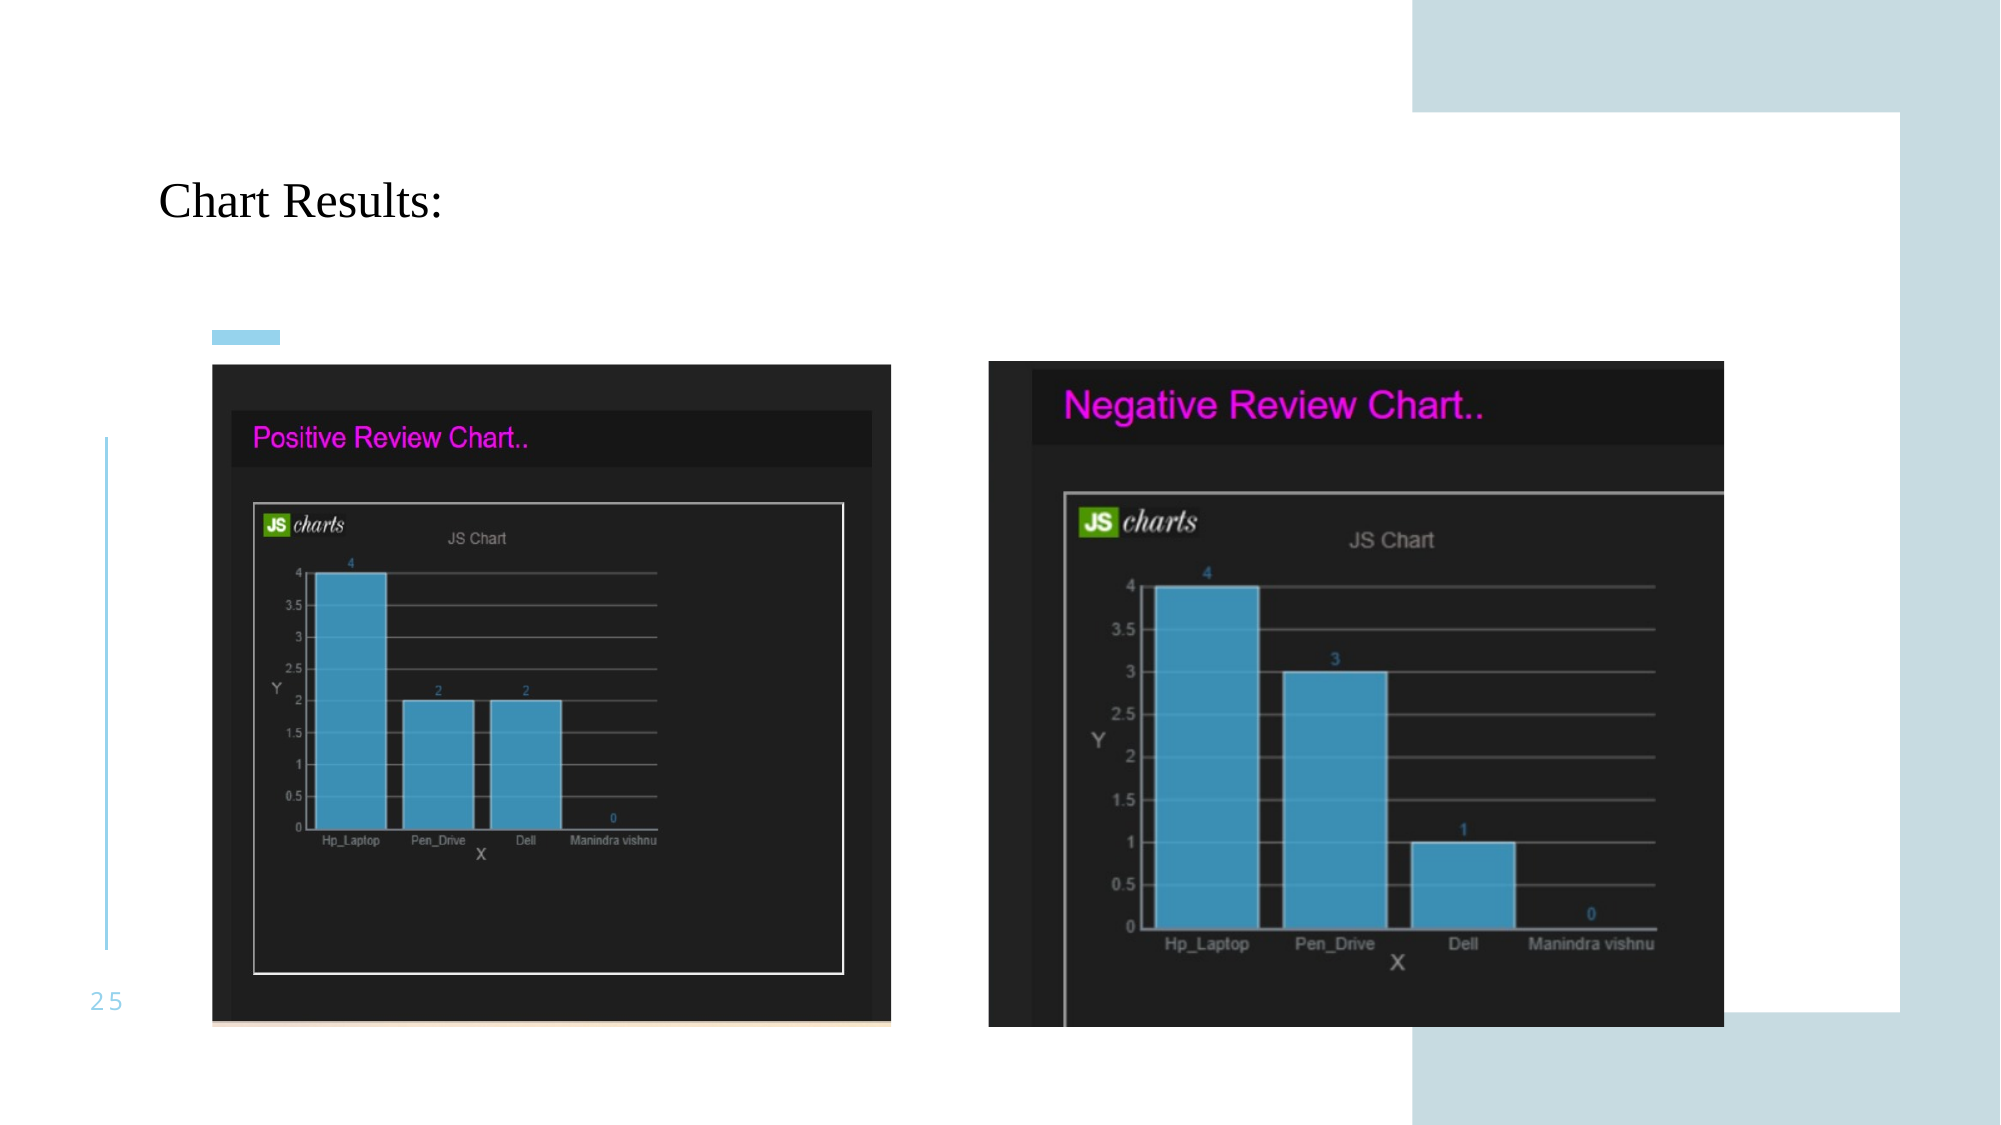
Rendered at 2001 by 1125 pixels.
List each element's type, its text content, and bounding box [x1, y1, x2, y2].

picture [988, 361, 1725, 1027]
picture [212, 361, 892, 1027]
slide_number 25 [68, 987, 144, 1018]
text_box Chart Results: [143, 159, 688, 235]
